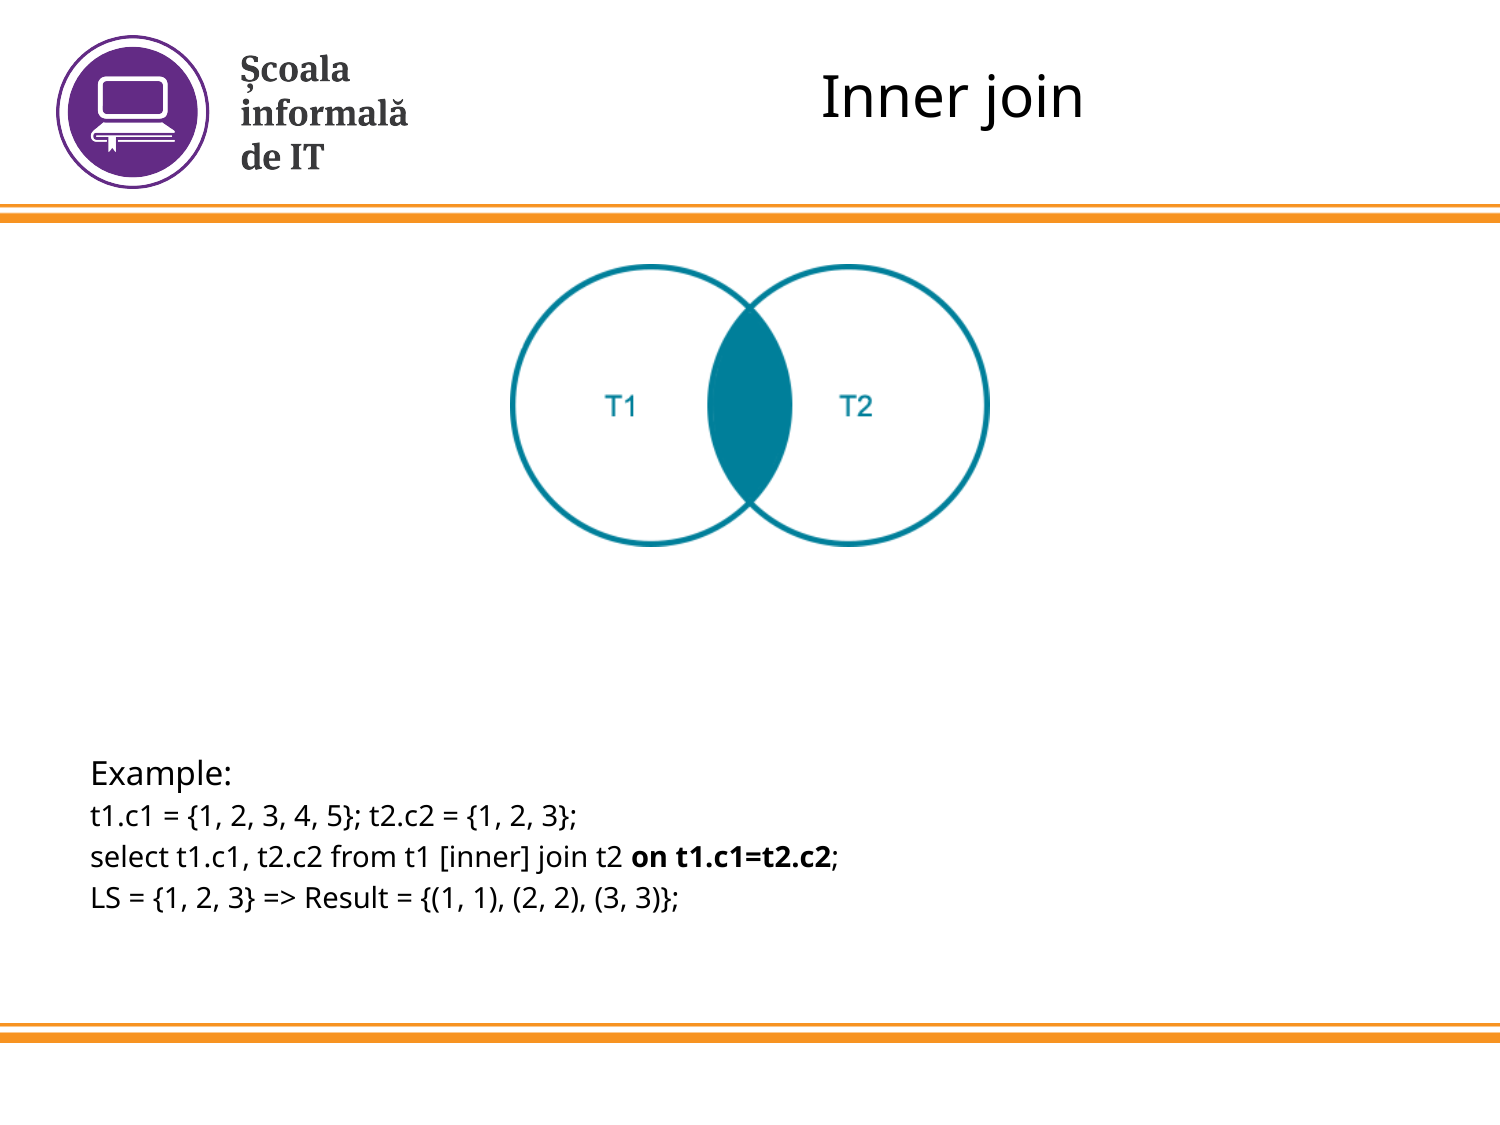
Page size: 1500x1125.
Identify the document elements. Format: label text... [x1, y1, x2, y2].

picture [0, 1023, 1500, 1043]
list Example: t1.c1 = {1, 2, 3, 4, 5}; t2.c2 = {1, 2, 3}; select t1.c1, t2.c2 from t1 [inner] join t2 on t1.c1=t2.c2; LS = {1, 2, 3} => Result = {(1, 1), (2, 2), (3, 3)}; [75, 651, 1425, 931]
title Inner join [481, 45, 1425, 143]
picture [0, 204, 1500, 223]
picture [56, 35, 408, 189]
picture [509, 264, 990, 547]
